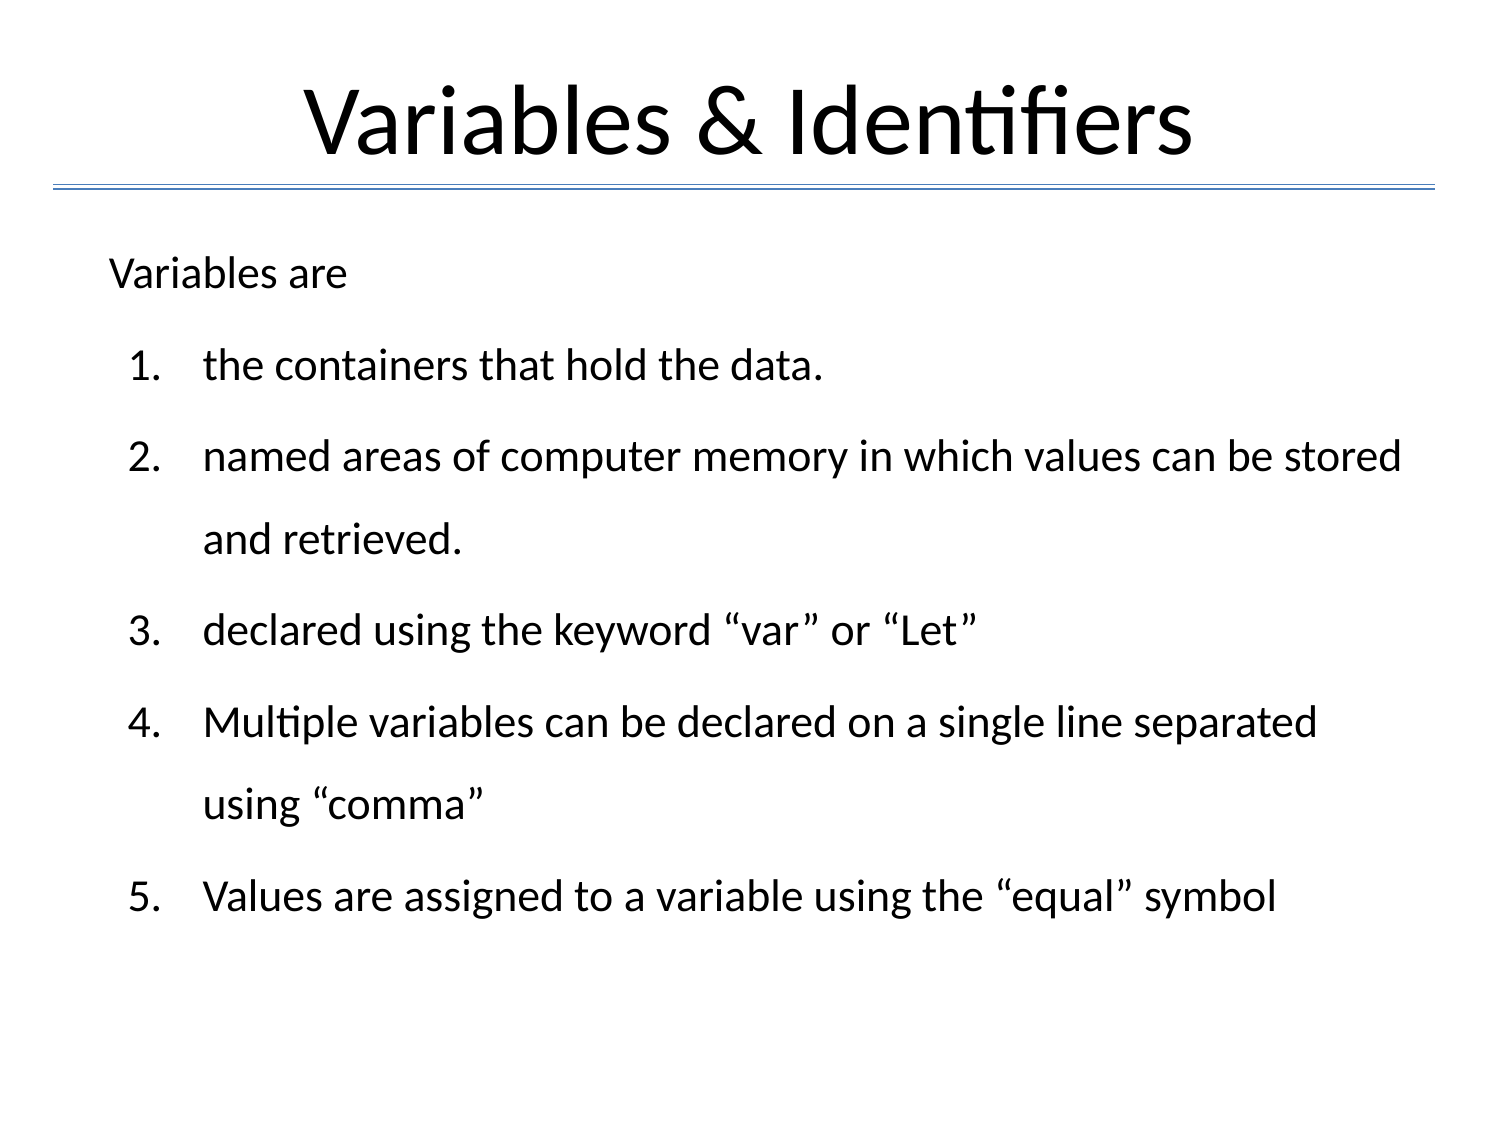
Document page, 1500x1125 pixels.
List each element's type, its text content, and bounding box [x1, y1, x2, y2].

title Variables & Identifiers [75, 45, 1425, 185]
list Variables are the containers that hold the data. named areas of computer memory in which values can be stored and retrieved. declared using the keyword “var” or “Let” Multiple variables can be declared on a single line separated using “comma” Values are assigned to a variable using the “equal” symbol [75, 208, 1425, 1083]
